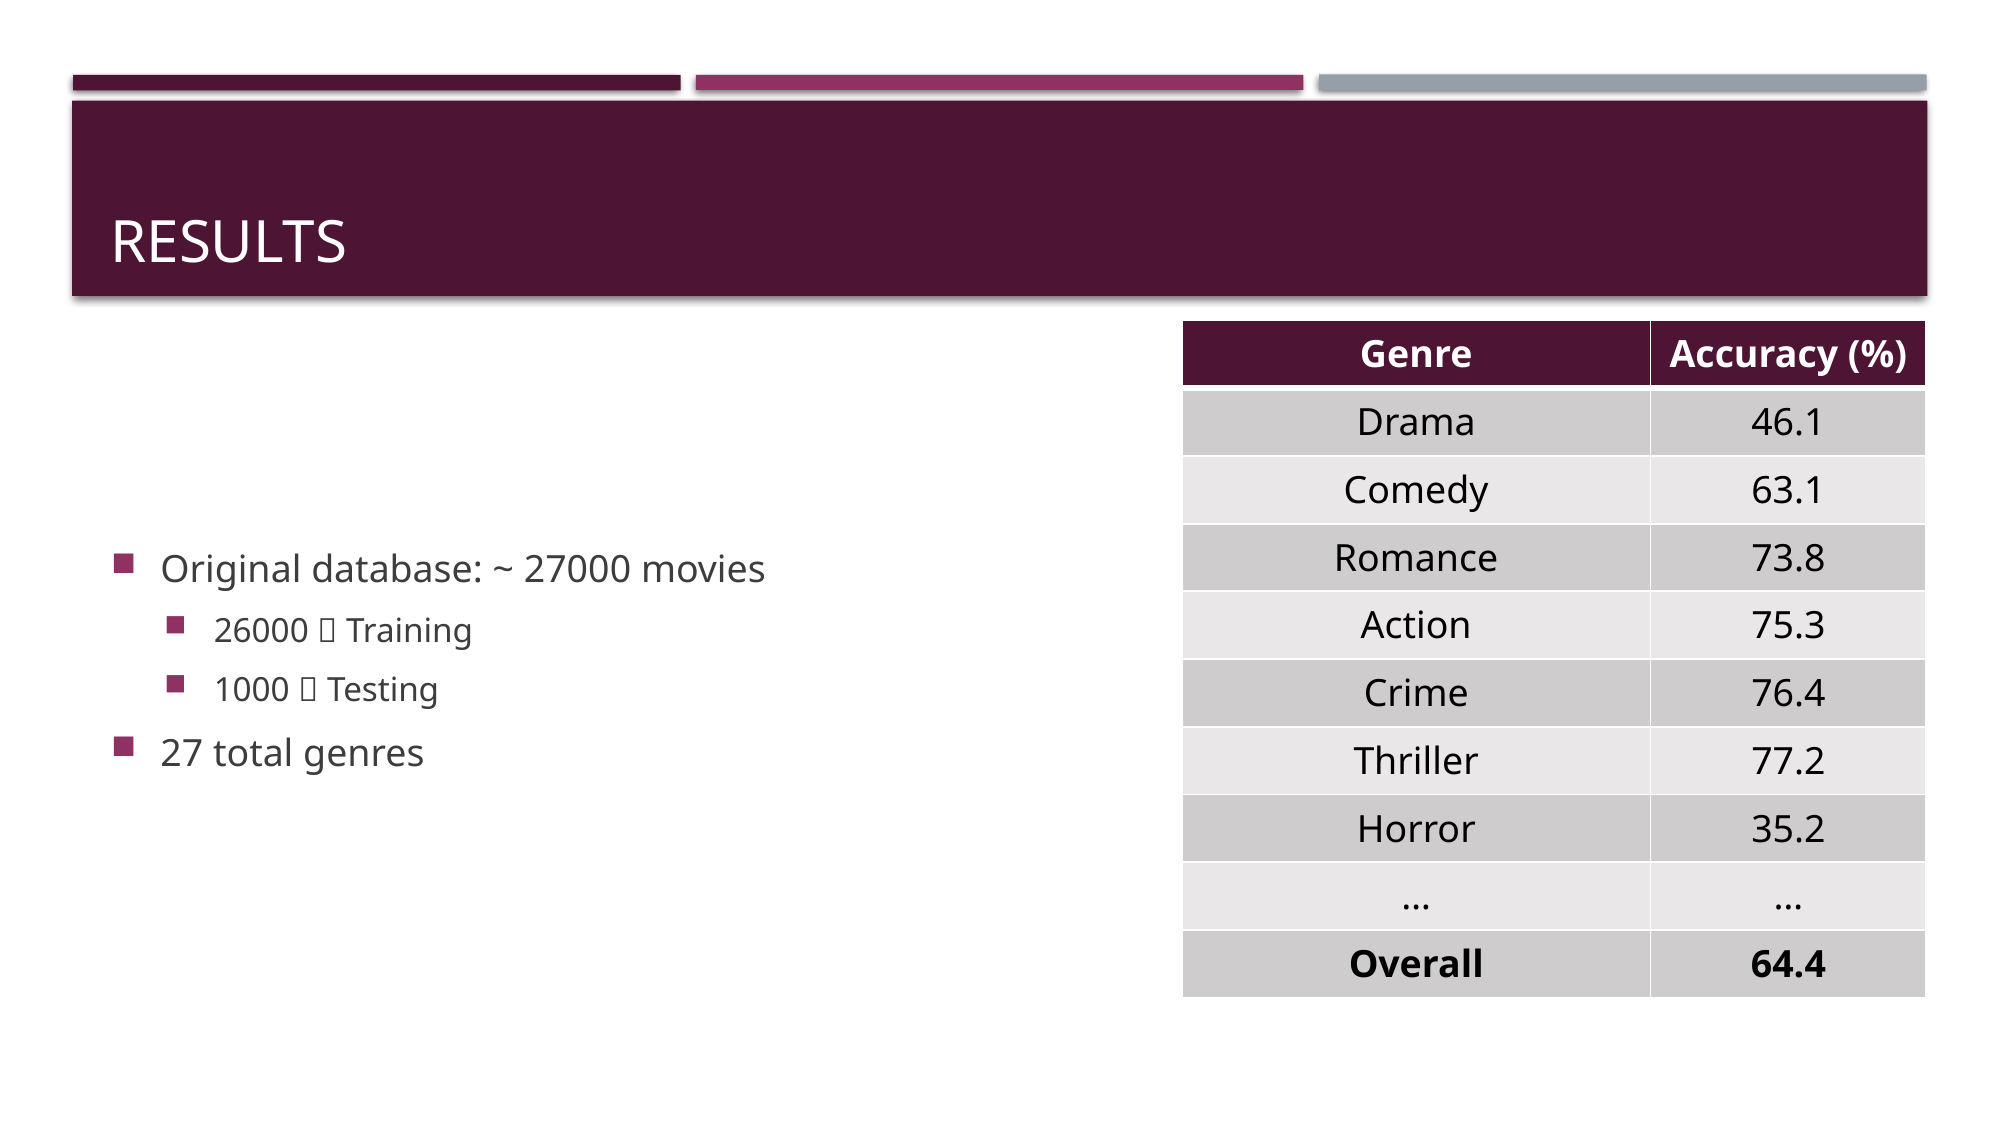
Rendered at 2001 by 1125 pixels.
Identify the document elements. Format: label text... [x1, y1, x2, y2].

table_cell Action [1183, 592, 1650, 658]
table_cell … [1651, 863, 1925, 929]
table_cell 76.4 [1651, 660, 1925, 726]
table_cell Drama [1183, 391, 1650, 455]
table_cell 63.1 [1651, 457, 1925, 523]
table_cell 35.2 [1651, 795, 1925, 861]
table_cell 46.1 [1651, 391, 1925, 455]
table_cell Horror [1183, 795, 1650, 861]
table_cell Romance [1183, 525, 1650, 590]
list Original database: ~ 27000 movies 26000  Training 1000  Testing 27 total genres [95, 357, 1181, 962]
table_header Accuracy (%) [1651, 321, 1925, 385]
table_cell Comedy [1183, 457, 1650, 523]
table_cell Thriller [1183, 728, 1650, 794]
table_cell Overall [1183, 931, 1650, 997]
table_header Genre [1183, 321, 1650, 385]
table_cell Crime [1183, 660, 1650, 726]
table_cell 77.2 [1651, 728, 1925, 794]
table_cell 64.4 [1651, 931, 1925, 997]
title Results [95, 115, 1905, 282]
table_cell … [1183, 863, 1650, 929]
table_cell 75.3 [1651, 592, 1925, 658]
table_cell 73.8 [1651, 525, 1925, 590]
